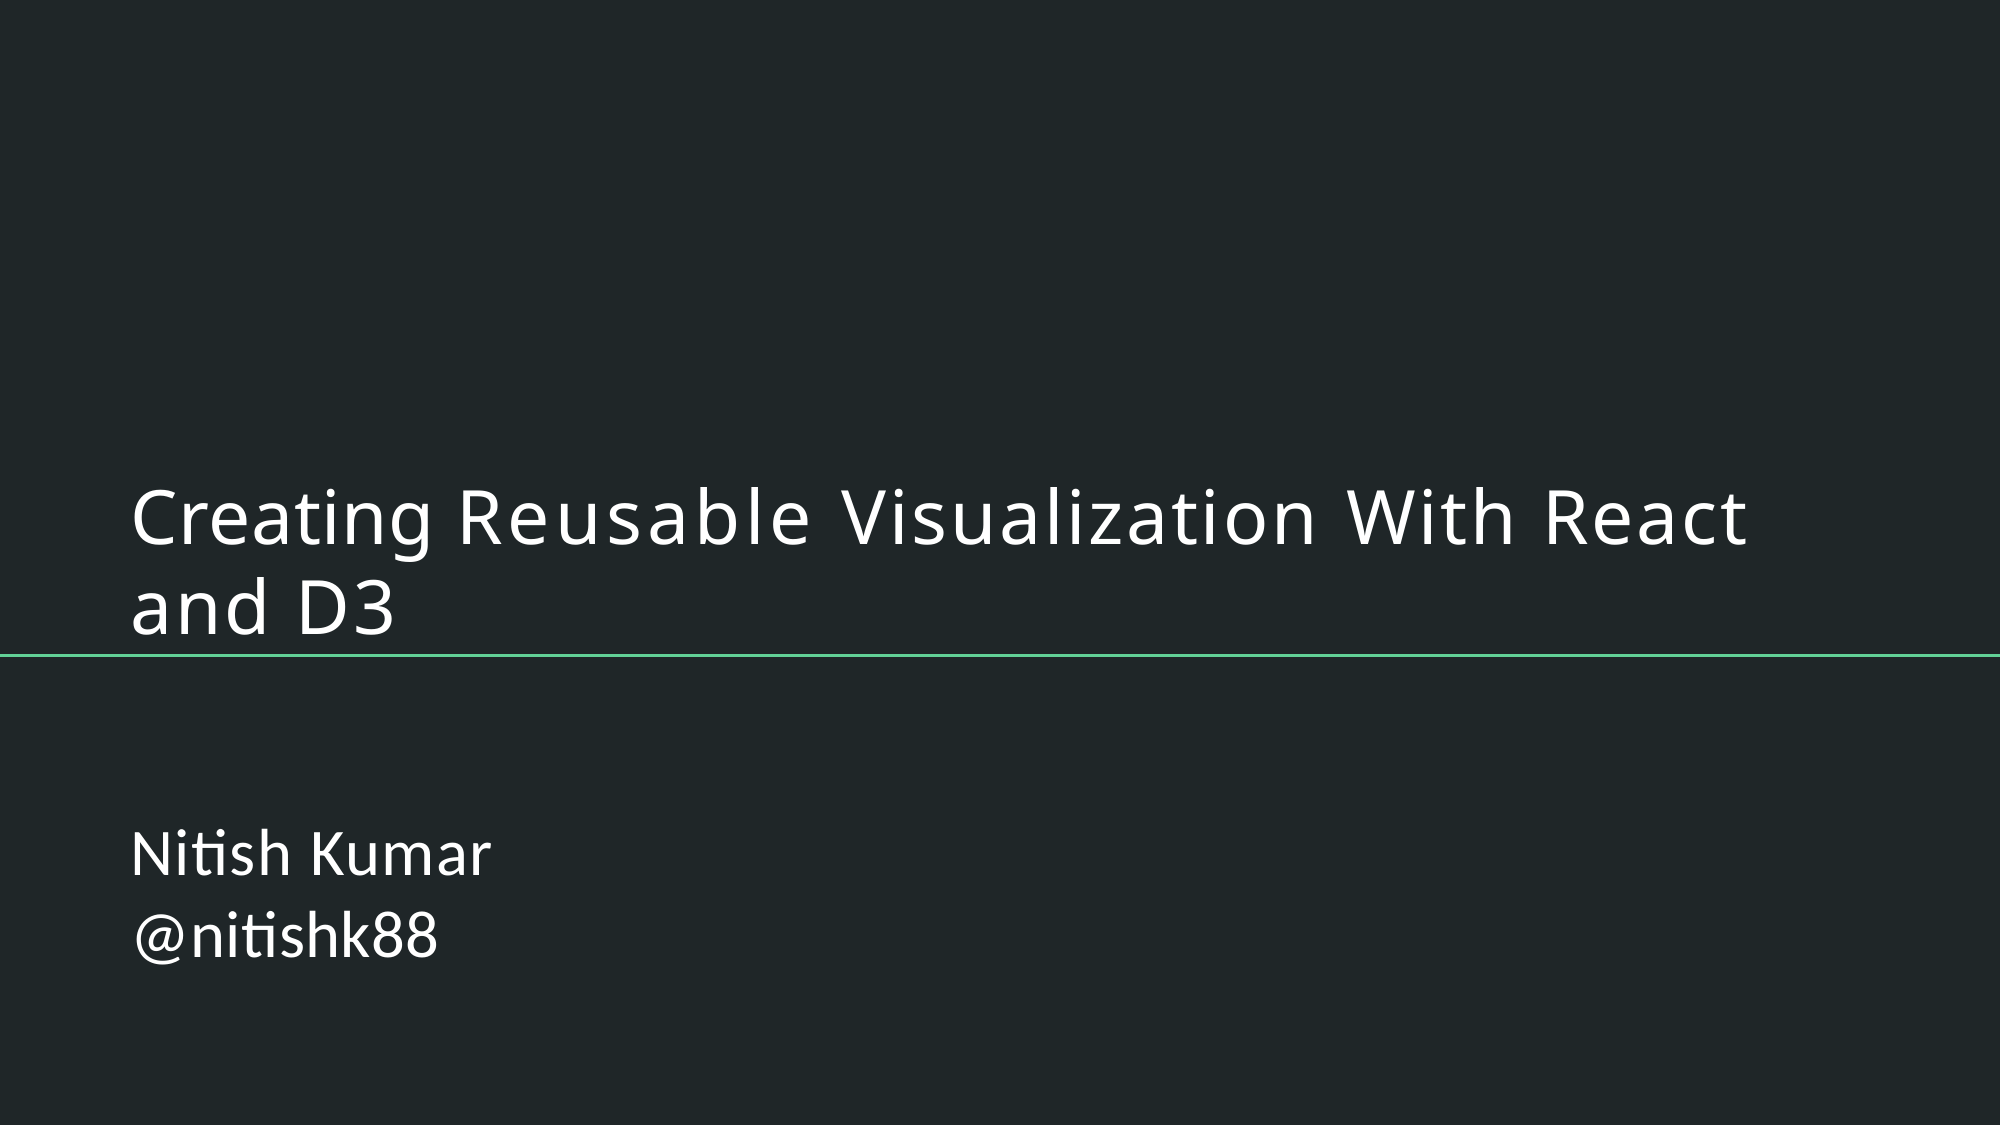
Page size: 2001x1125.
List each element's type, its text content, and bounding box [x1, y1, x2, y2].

title Creating Reusable Visualization With React and D3 [127, 465, 1866, 654]
text_box Nitish Kumar @nitishk88 [127, 809, 718, 972]
text_box [0, 656, 2000, 1125]
text_box [0, 0, 2000, 655]
